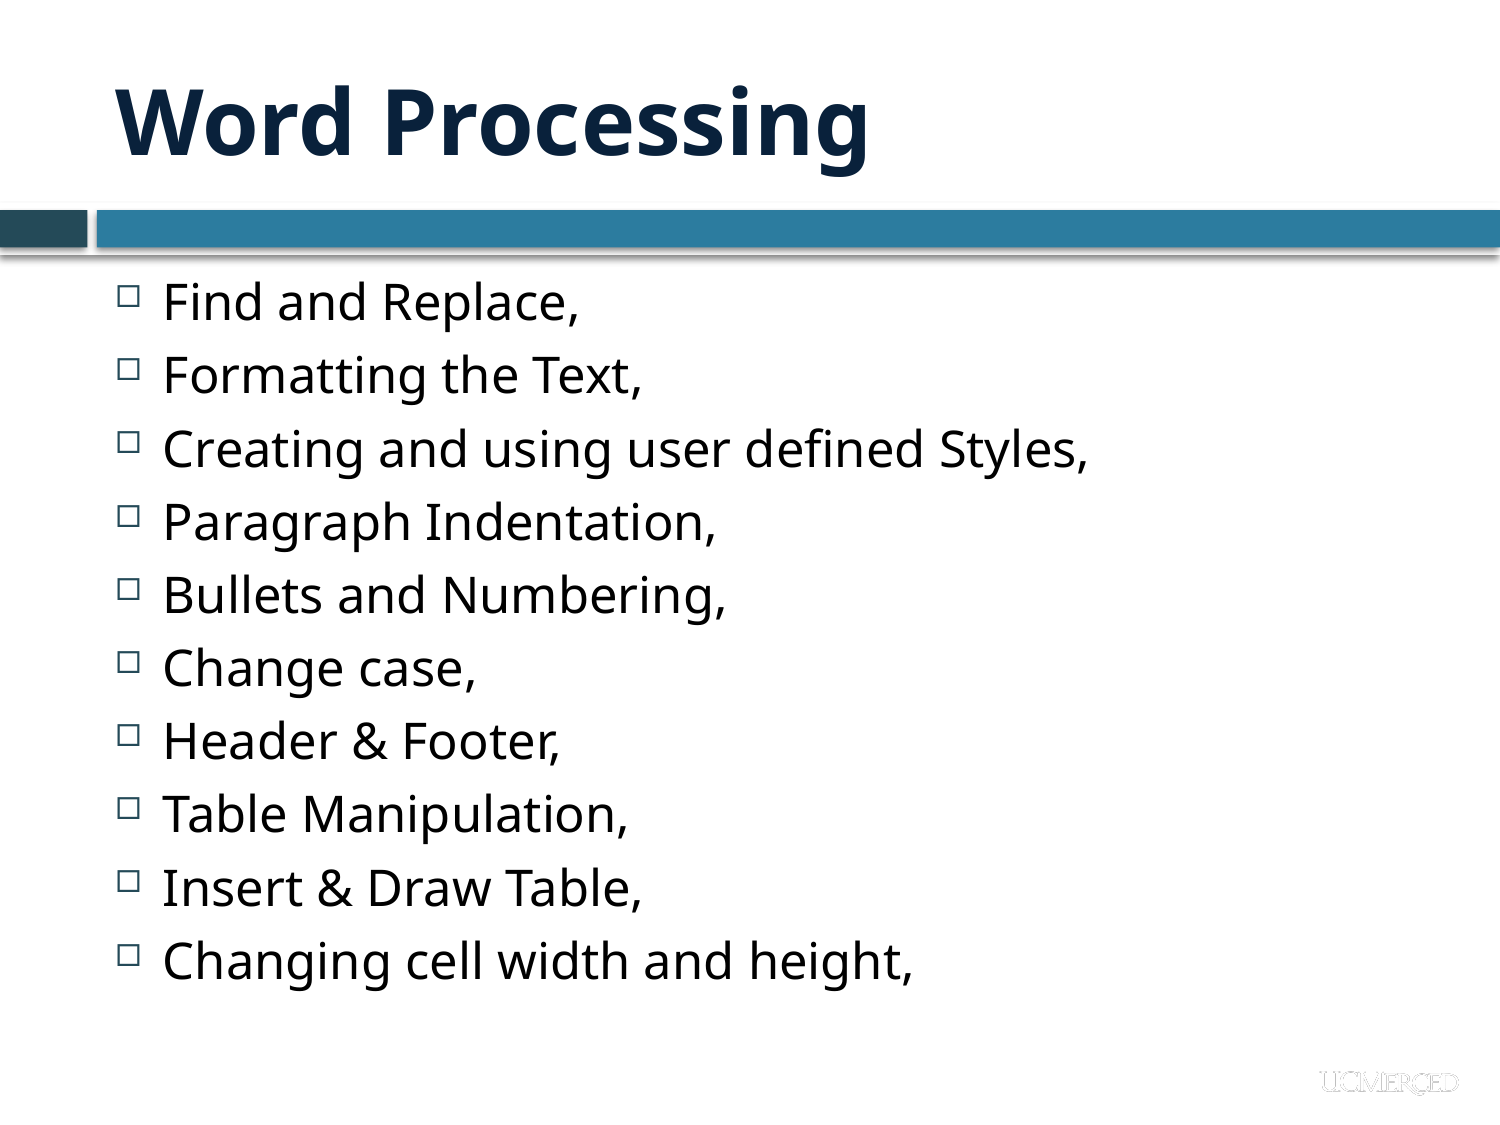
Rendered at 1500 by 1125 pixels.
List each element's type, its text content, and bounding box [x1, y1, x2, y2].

list Find and Replace, Formatting the Text, Creating and using user defined Styles, Paragraph Indentation, Bullets and Numbering, Change case, Header & Footer, Table Manipulation, Insert & Draw Table, Changing cell width and height, [100, 262, 1438, 1000]
title Word Processing [100, 37, 1438, 200]
